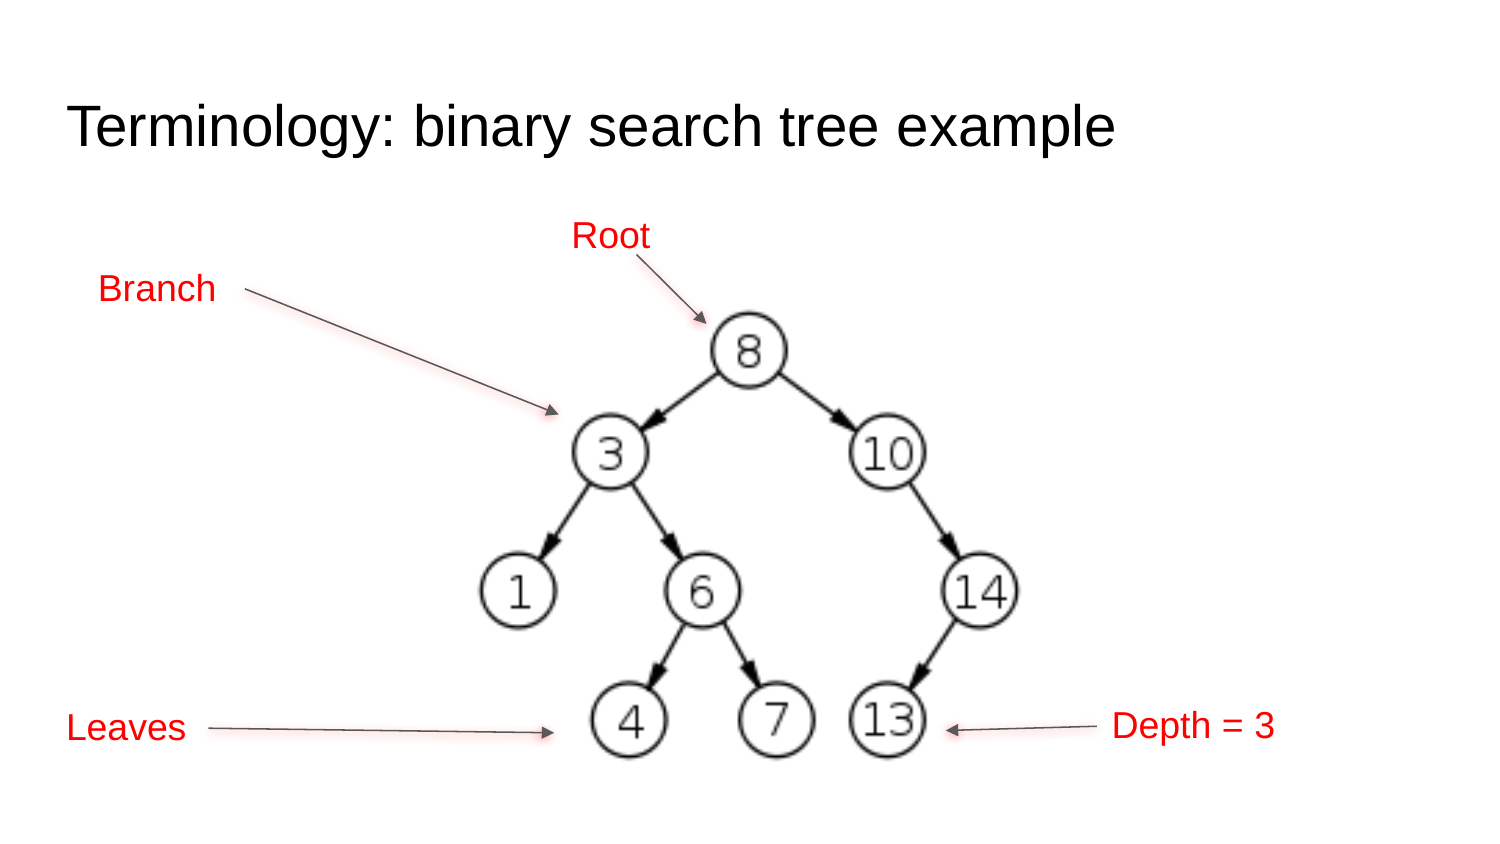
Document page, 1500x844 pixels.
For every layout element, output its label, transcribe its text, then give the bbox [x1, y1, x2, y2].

picture [473, 305, 1027, 767]
title Terminology: binary search tree example [51, 72, 1449, 167]
text_box Root [556, 195, 681, 277]
text_box Leaves [51, 688, 320, 769]
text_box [244, 288, 559, 415]
text_box Depth = 3 [1096, 685, 1365, 767]
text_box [945, 726, 1097, 731]
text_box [636, 254, 707, 325]
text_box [208, 727, 555, 734]
text_box Branch [82, 248, 352, 330]
